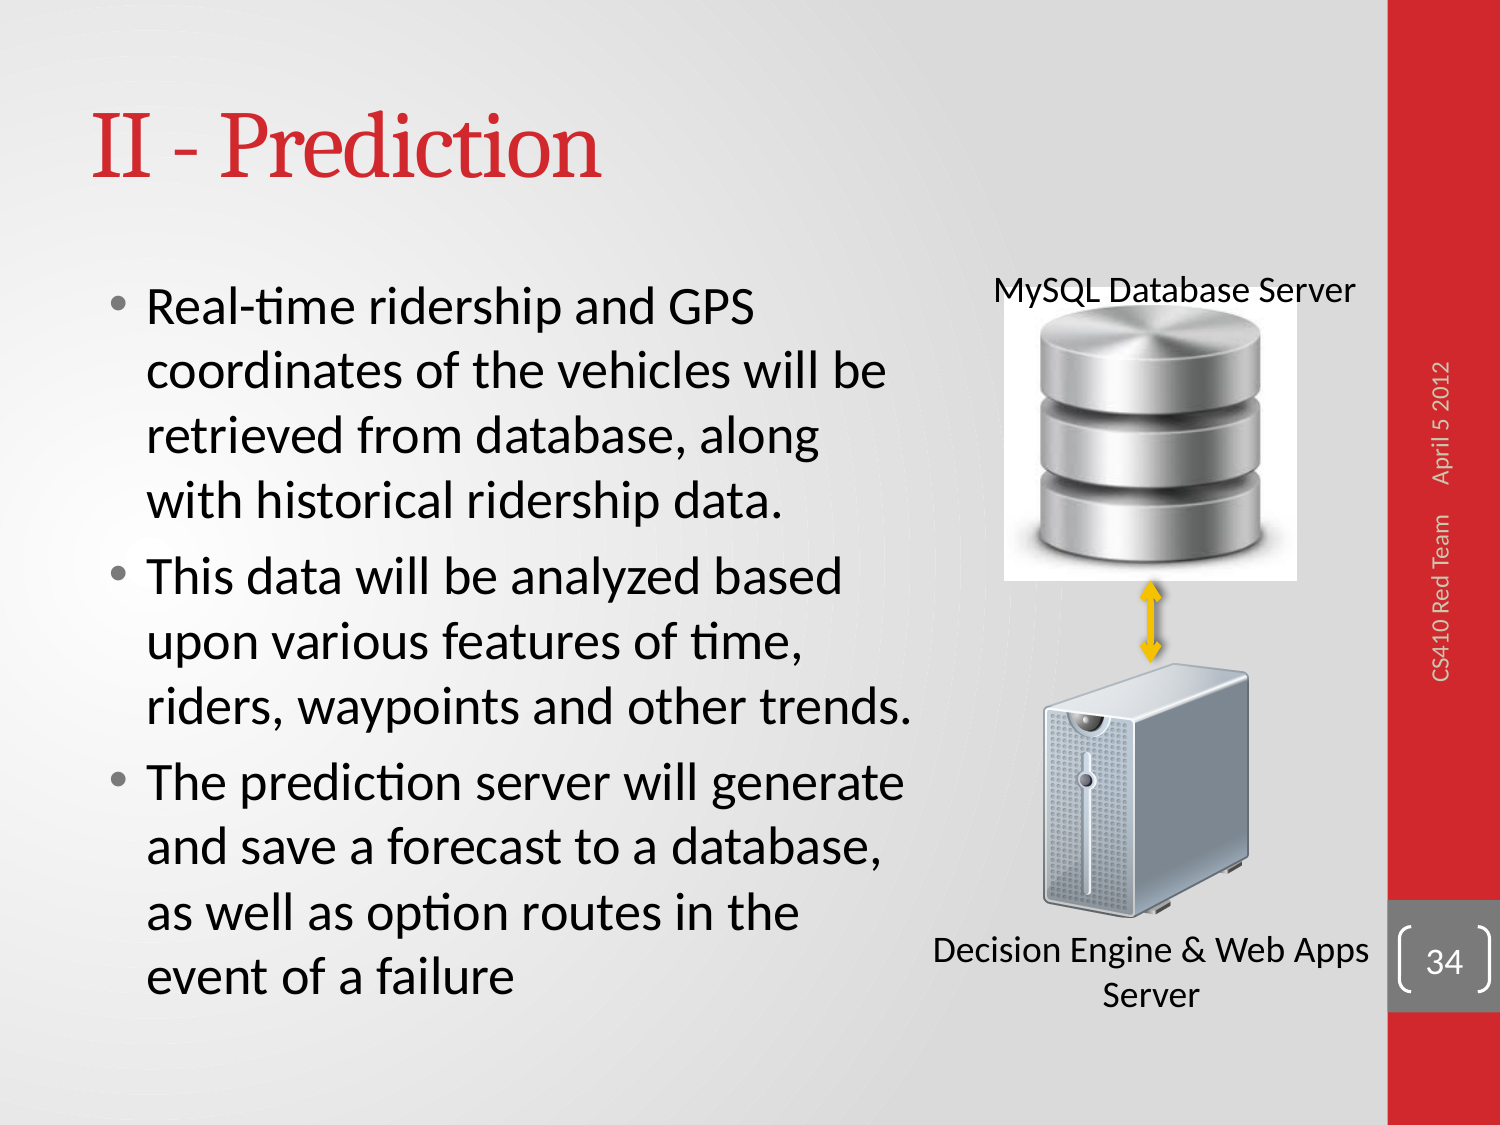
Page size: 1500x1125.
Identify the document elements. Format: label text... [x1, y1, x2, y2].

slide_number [1408, 100, 1469, 500]
text_box MySQL Database Server [978, 257, 1372, 317]
list Real-time ridership and GPS coordinates of the vehicles will be retrieved from database, along with historical ridership data. This data will be analyzed based upon various features of time, riders, waypoints and other trends. The prediction server will generate and save a forecast to a database, as well as option routes in the event of a failure [75, 262, 938, 1024]
footer CS410 Red Team [1408, 500, 1469, 889]
picture [1022, 662, 1279, 919]
title II - Prediction [75, 45, 1325, 233]
text_box Decision Engine & Web Apps Server [918, 917, 1385, 1023]
slide_number 34 [1397, 925, 1492, 994]
picture [1003, 286, 1298, 581]
